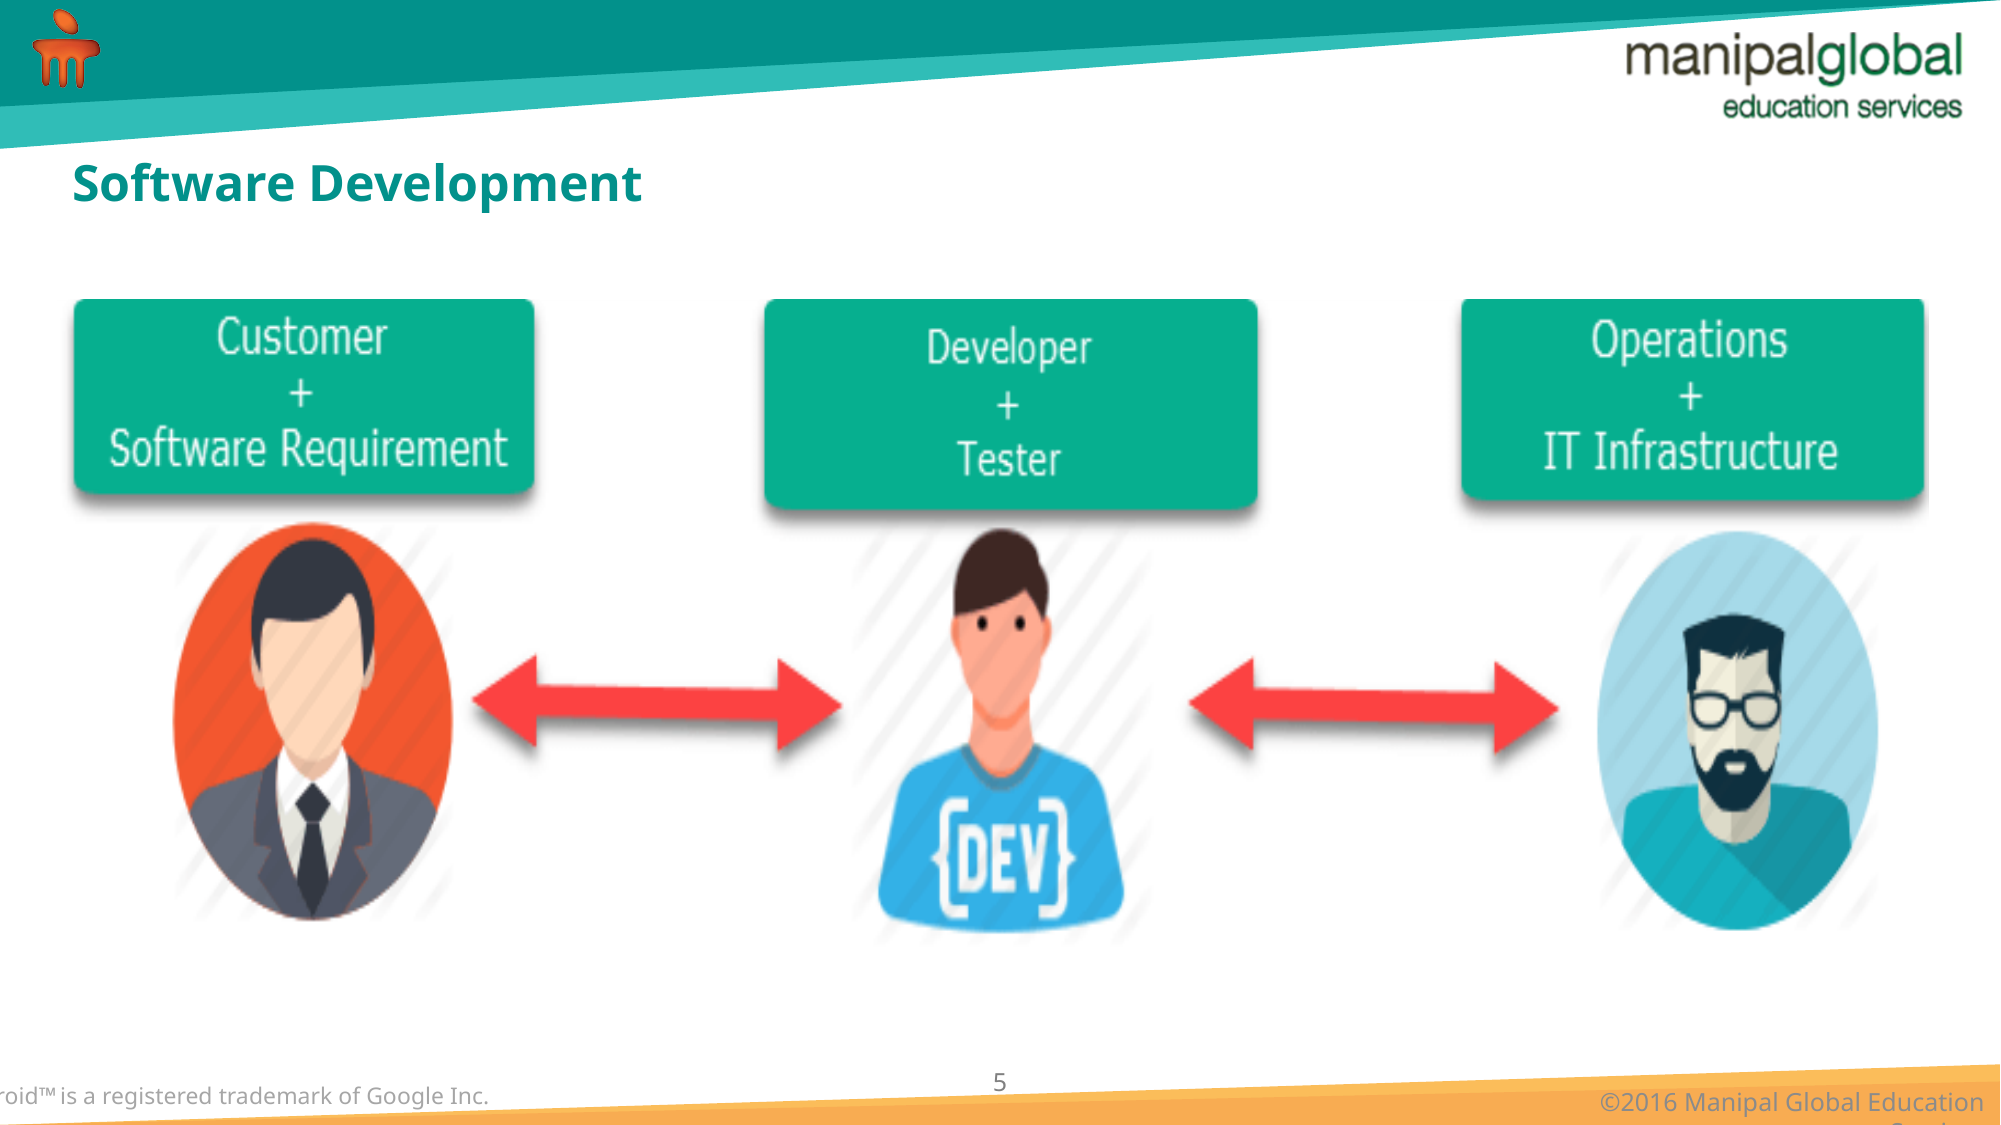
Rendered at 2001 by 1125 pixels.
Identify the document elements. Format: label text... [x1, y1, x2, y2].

picture [28, 6, 104, 91]
picture [1614, 21, 1991, 125]
title Software Development [57, 151, 1377, 212]
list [57, 299, 1929, 959]
